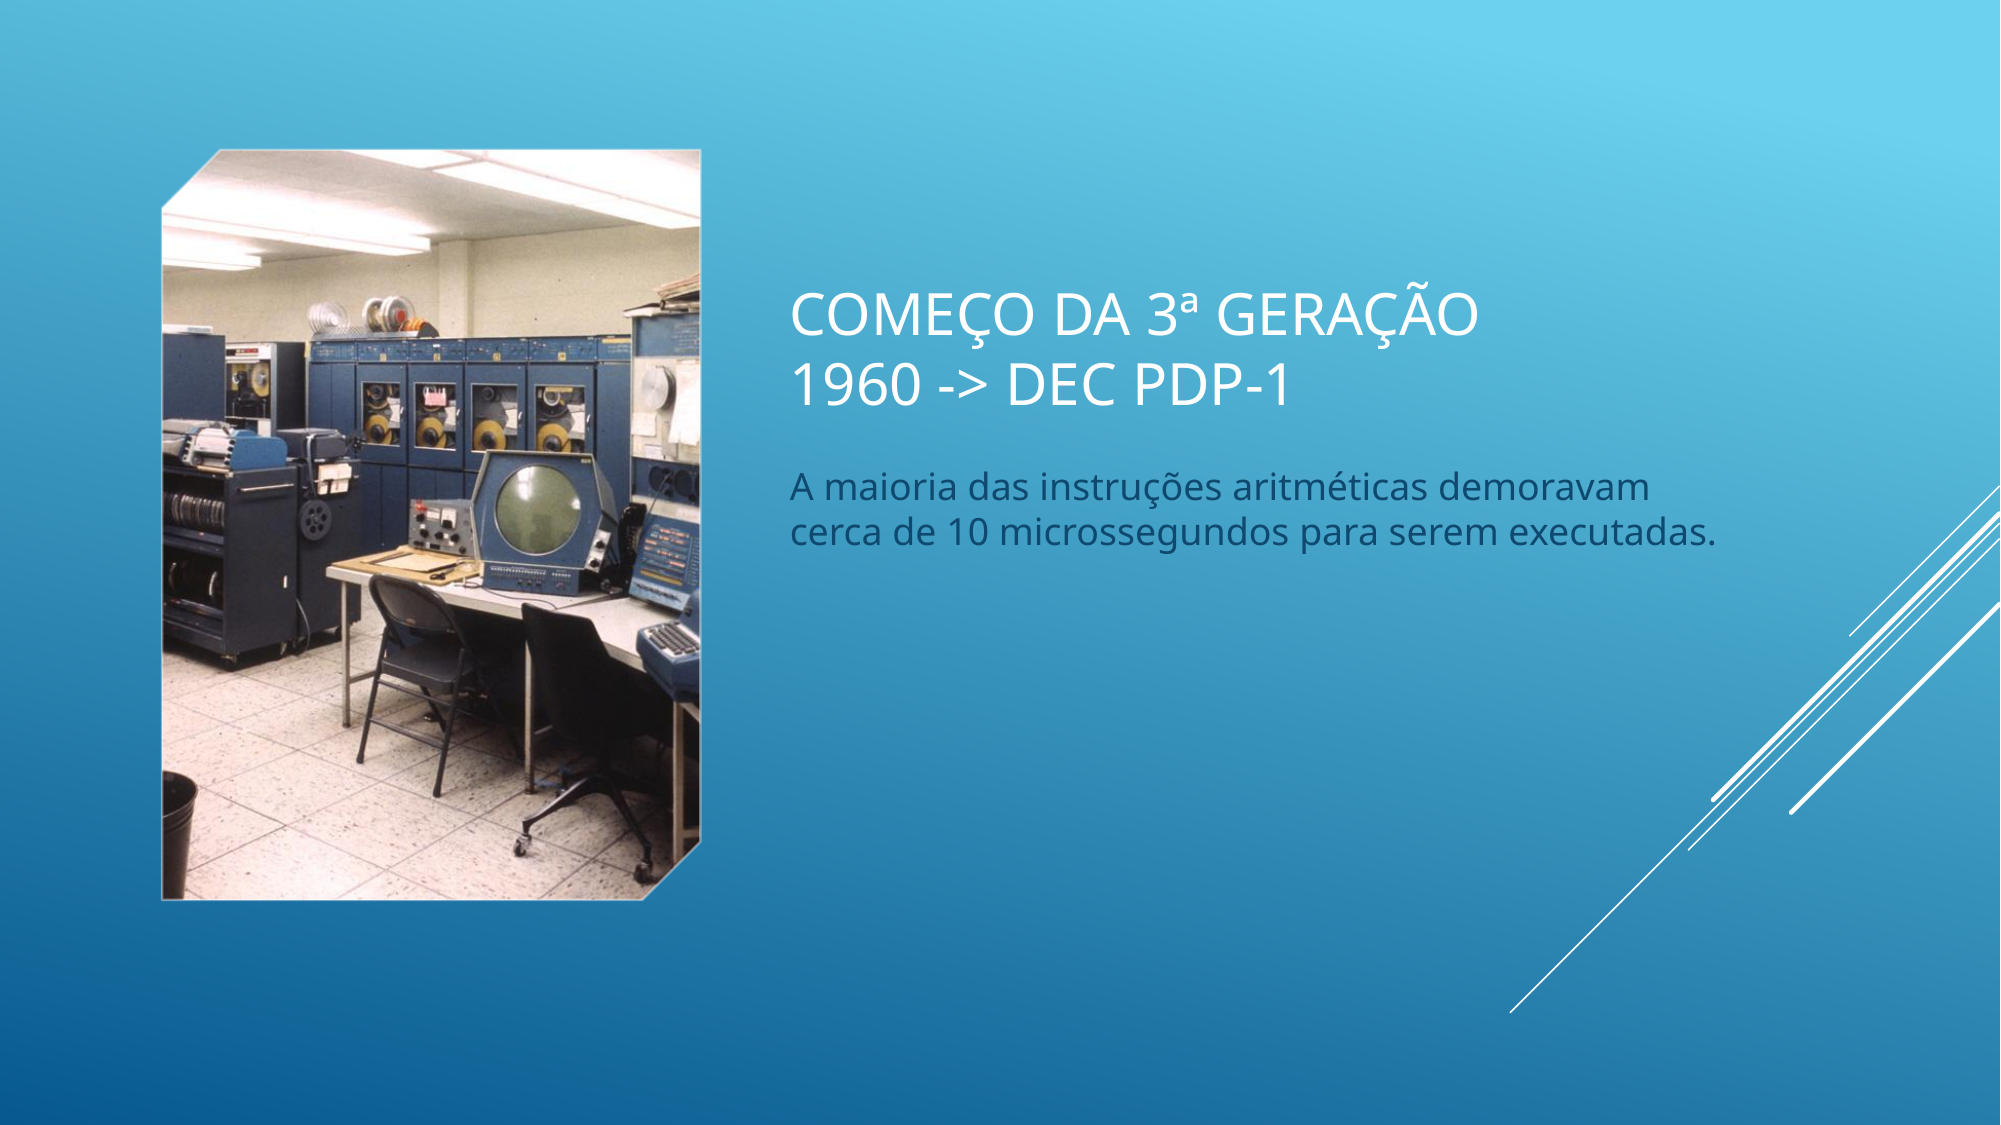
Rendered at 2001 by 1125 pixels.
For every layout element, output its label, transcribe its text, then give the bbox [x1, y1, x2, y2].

list A maioria das instruções aritméticas demoravam cerca de 10 microssegundos para serem executadas. [774, 455, 1763, 792]
picture [161, 149, 701, 901]
title Começo da 3ª Geração 1960 -> dec pdp-1 [774, 237, 1763, 425]
